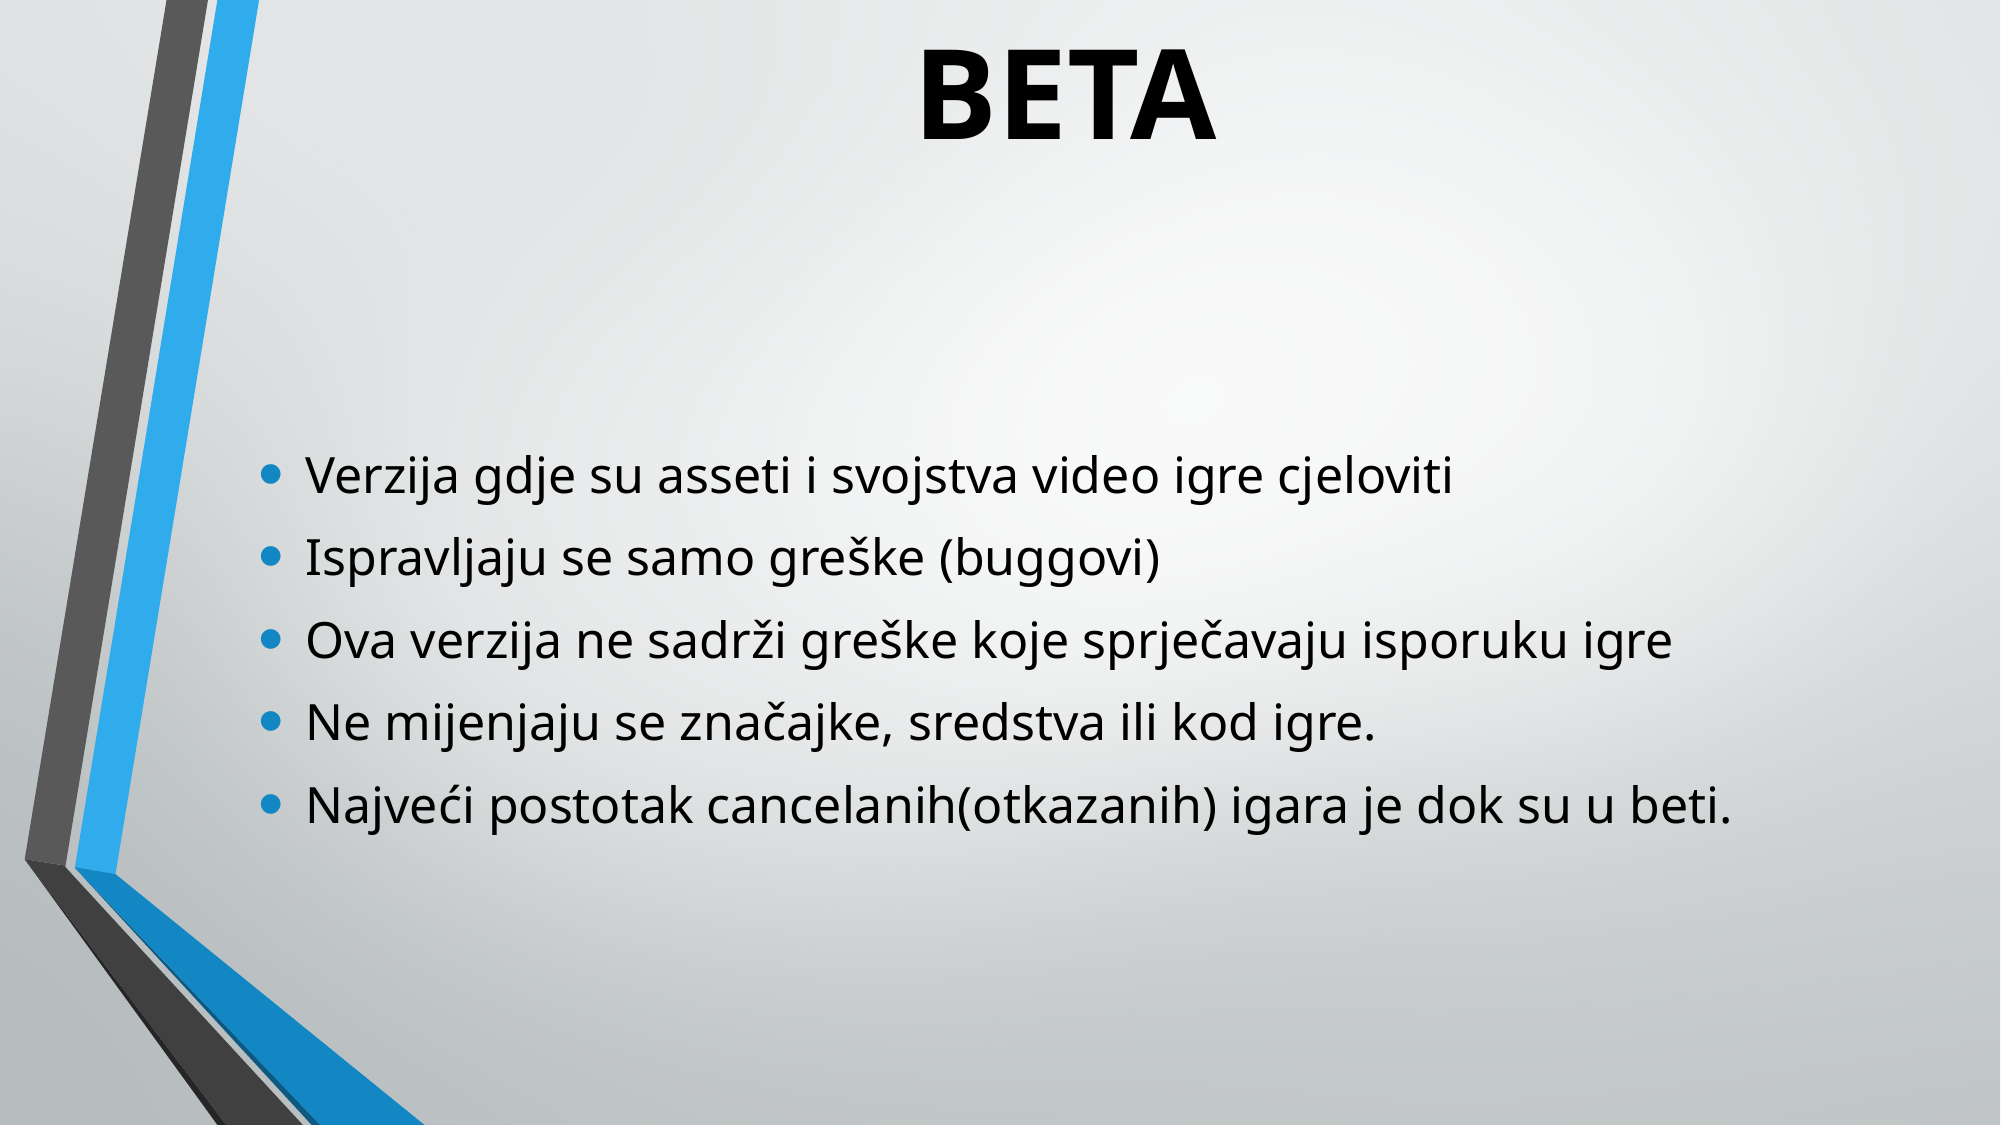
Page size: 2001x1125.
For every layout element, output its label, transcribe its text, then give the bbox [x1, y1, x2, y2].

title BETA [243, 0, 1887, 151]
list Verzija gdje su asseti i svojstva video igre cjeloviti Ispravljaju se samo greške (buggovi) Ova verzija ne sadrži greške koje sprječavaju isporuku igre Ne mijenjaju se značajke, sredstva ili kod igre. Najveći postotak cancelanih(otkazanih) igara je dok su u beti. [243, 151, 1887, 1125]
